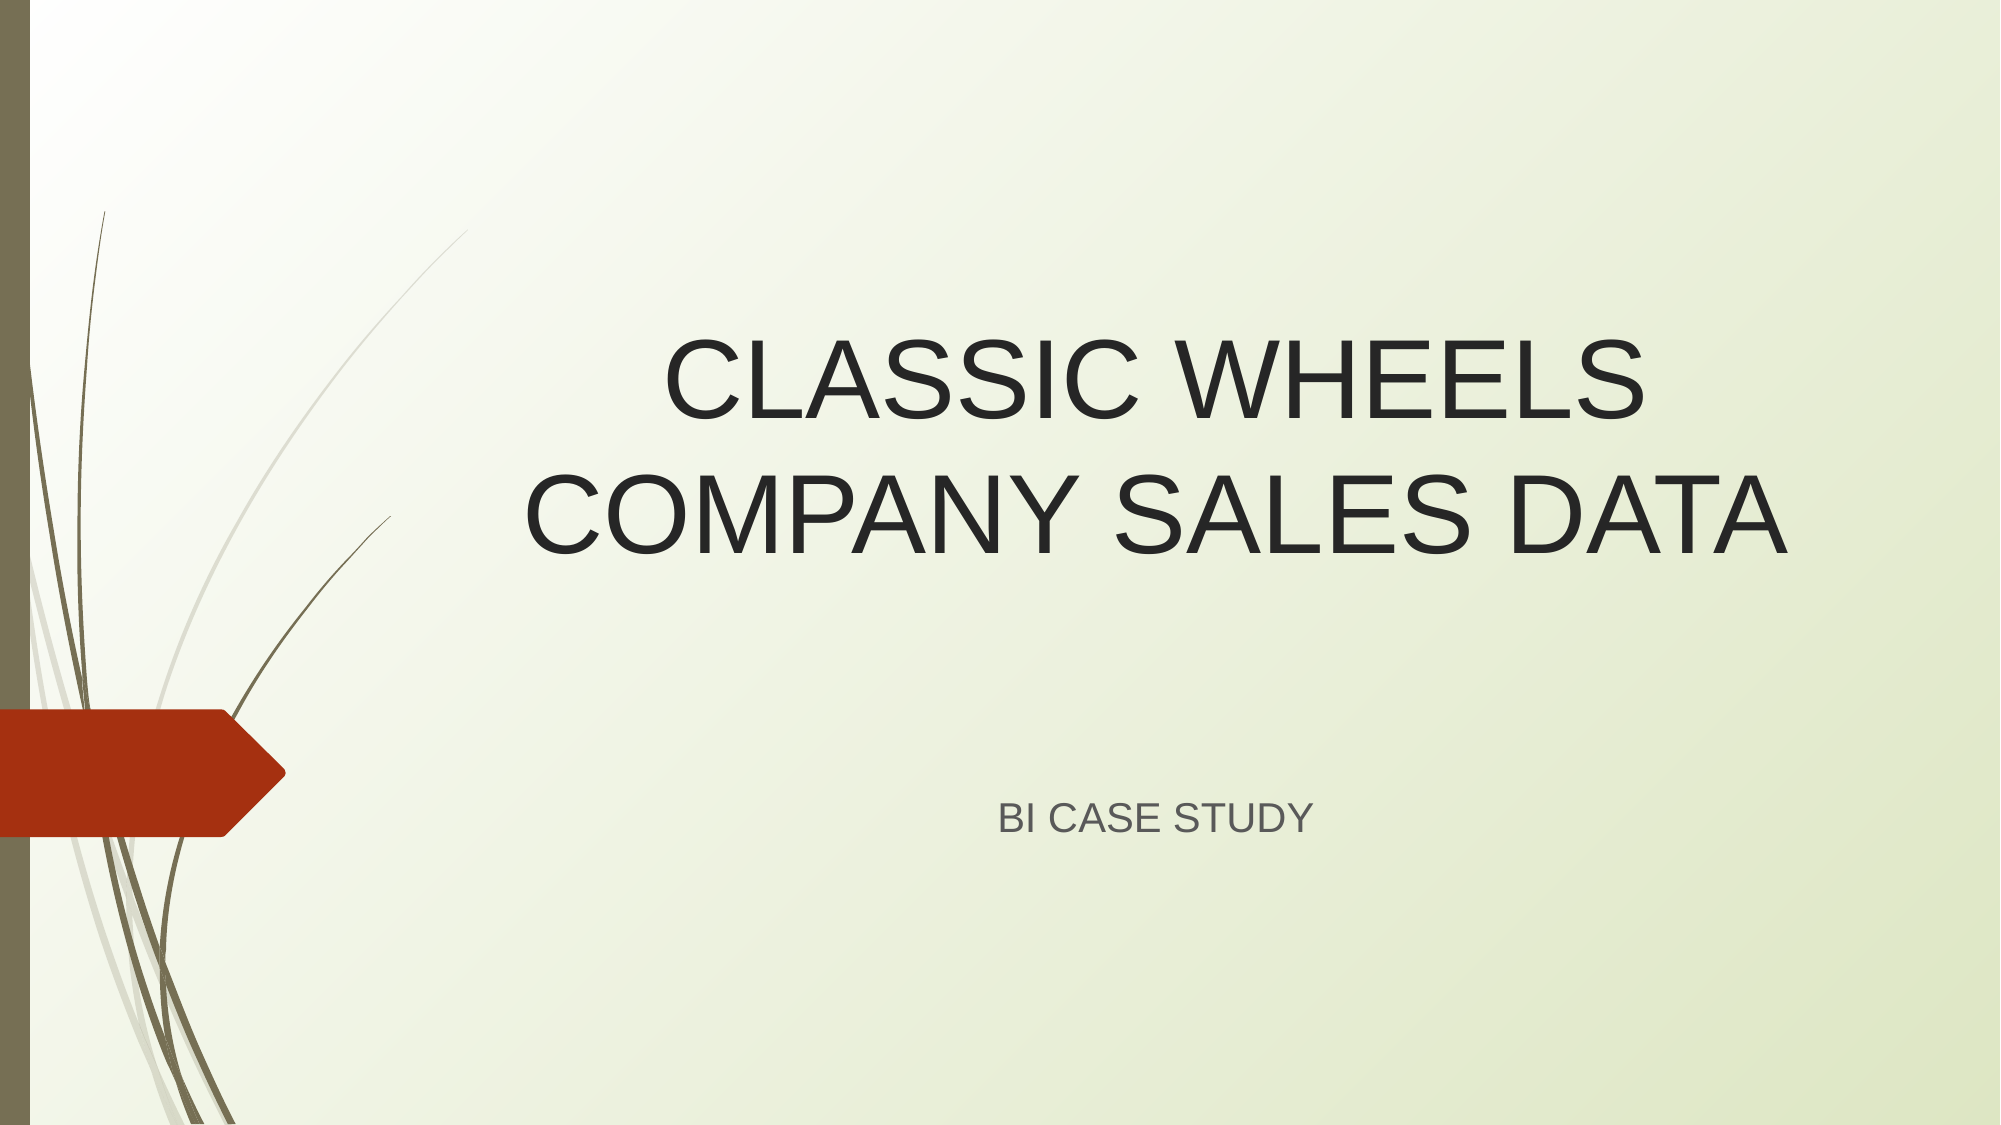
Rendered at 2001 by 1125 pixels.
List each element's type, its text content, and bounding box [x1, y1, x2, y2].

title CLASSIC WHEELS COMPANY SALES DATA [424, 78, 1888, 584]
subtitle BI CASE STUDY [424, 783, 1888, 969]
